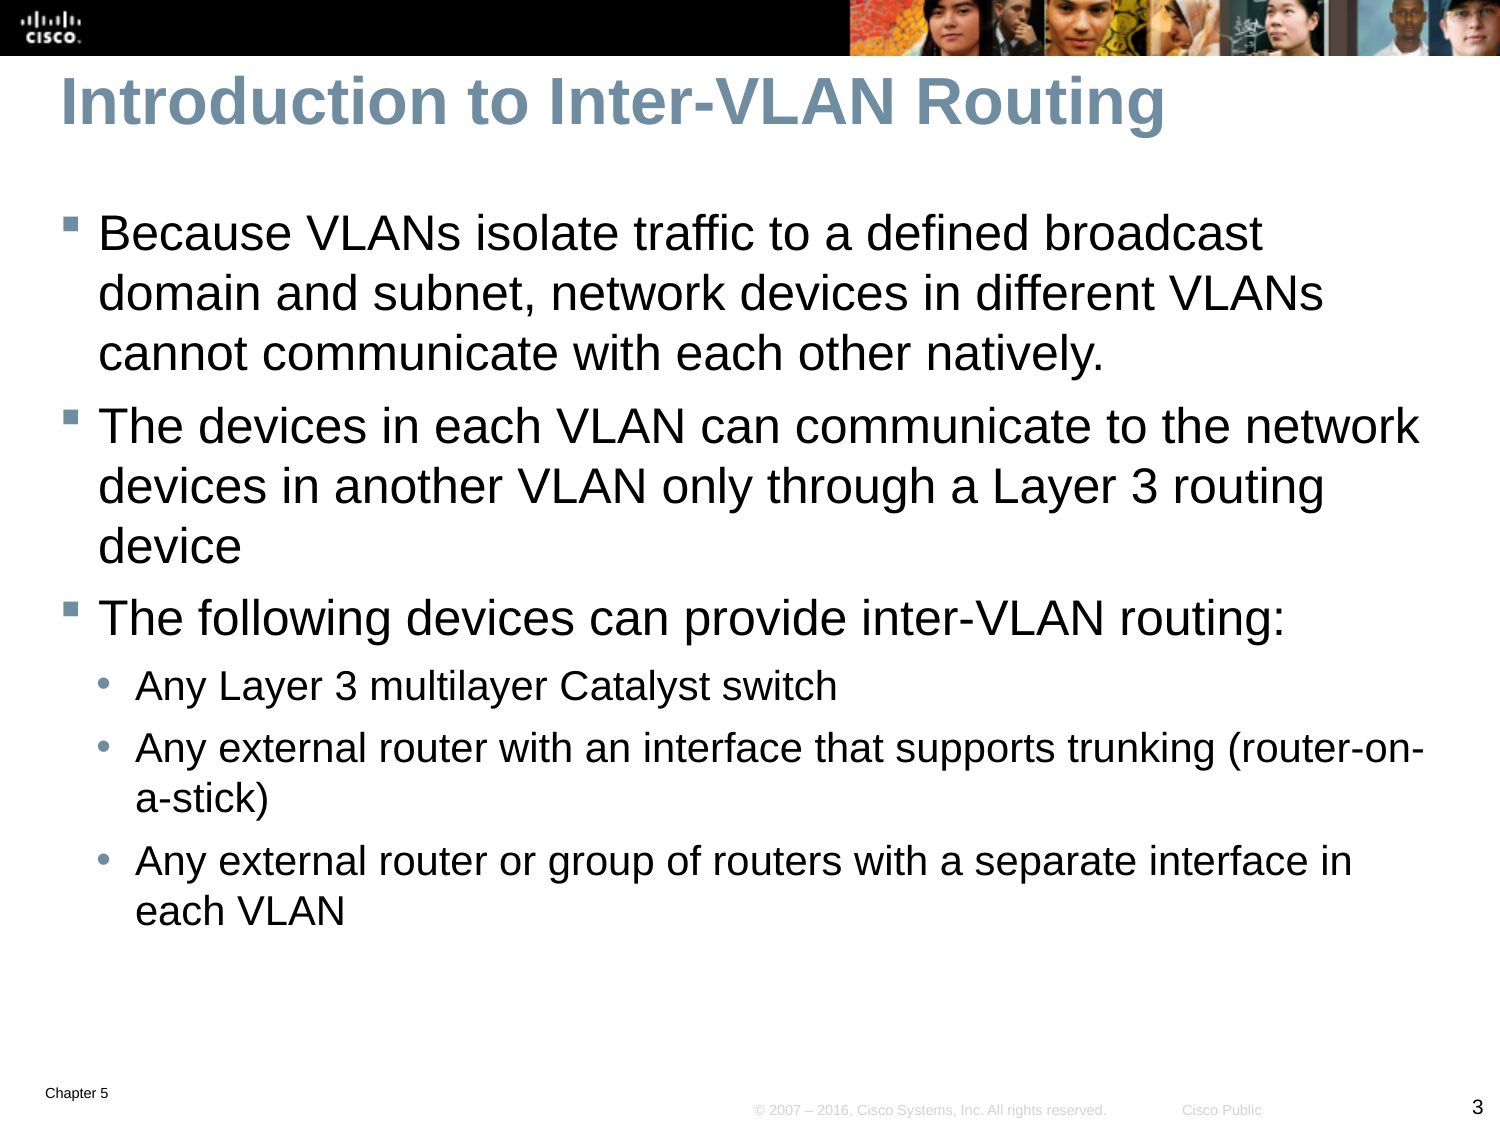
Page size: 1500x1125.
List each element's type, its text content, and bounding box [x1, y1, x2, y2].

title Introduction to Inter-VLAN Routing [45, 59, 1444, 182]
list Because VLANs isolate traffic to a defined broadcast domain and subnet, network devices in different VLANs cannot communicate with each other natively. The devices in each VLAN can communicate to the network devices in another VLAN only through a Layer 3 routing device The following devices can provide inter-VLAN routing: Any Layer 3 multilayer Catalyst switch Any external router with an interface that supports trunking (router-on-a-stick) Any external router or group of routers with a separate interface in each VLAN [45, 193, 1444, 1037]
picture [0, 0, 1500, 56]
